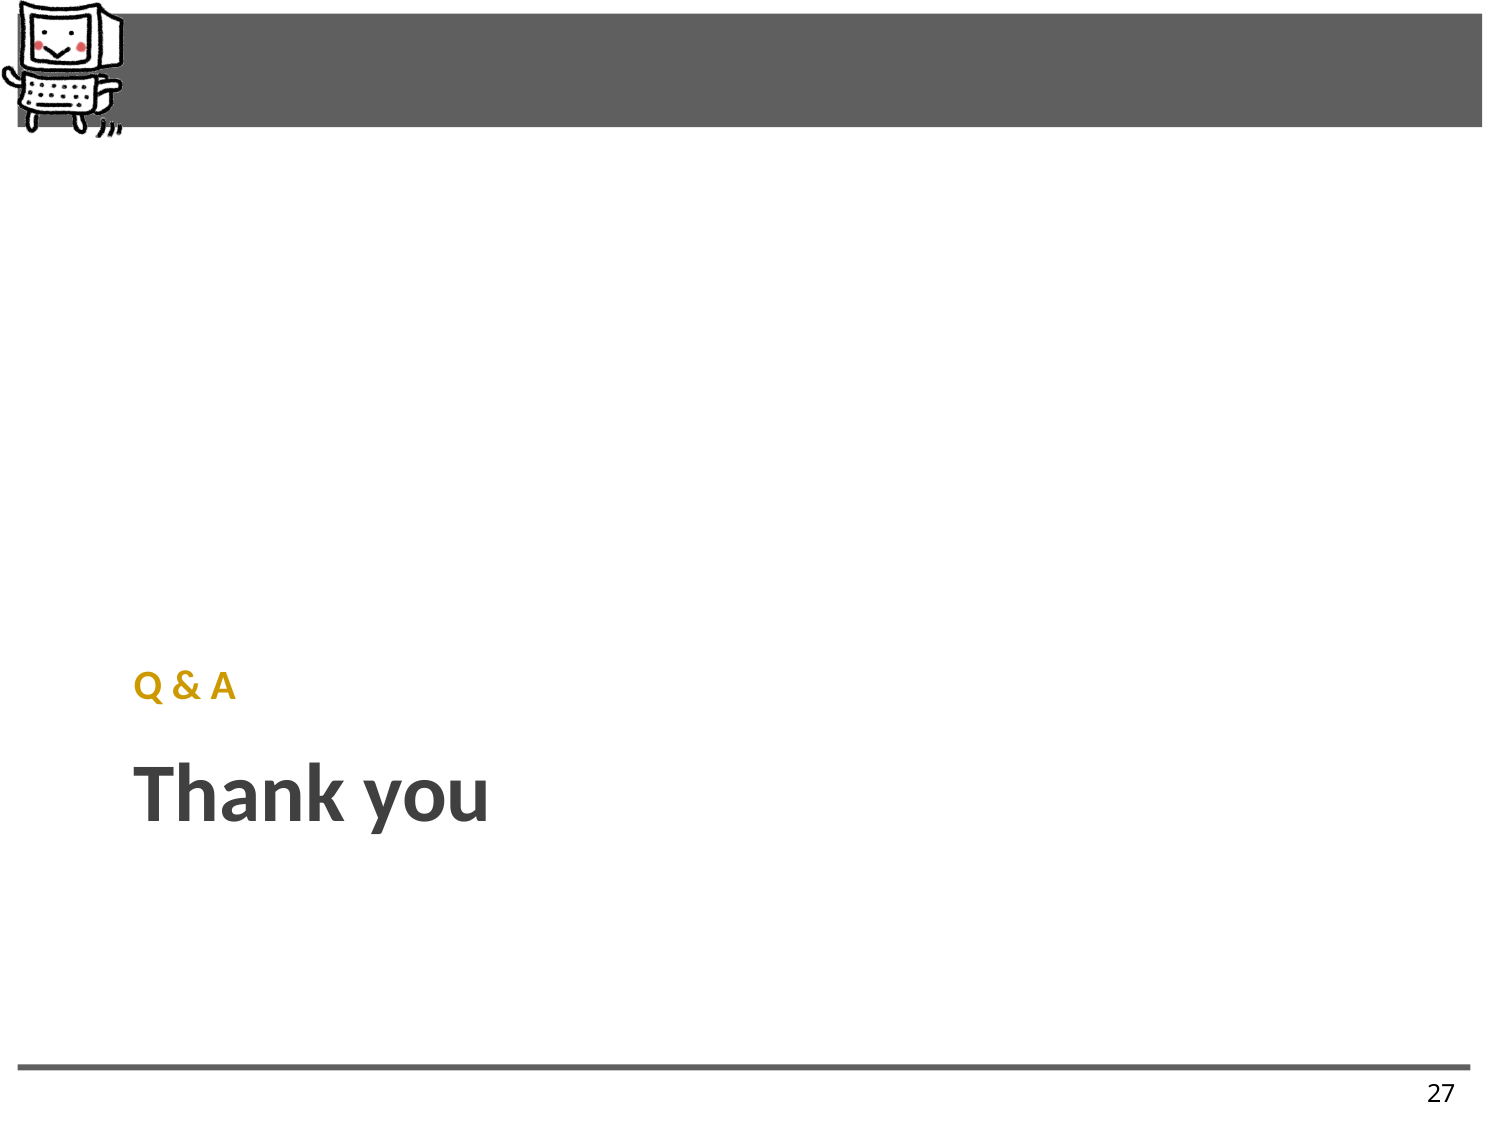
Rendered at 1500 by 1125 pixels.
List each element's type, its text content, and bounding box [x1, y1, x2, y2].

slide_number 27 [1104, 1070, 1471, 1124]
title Thank you [118, 723, 1394, 947]
list Q & A [118, 476, 1394, 723]
picture [0, 0, 128, 138]
